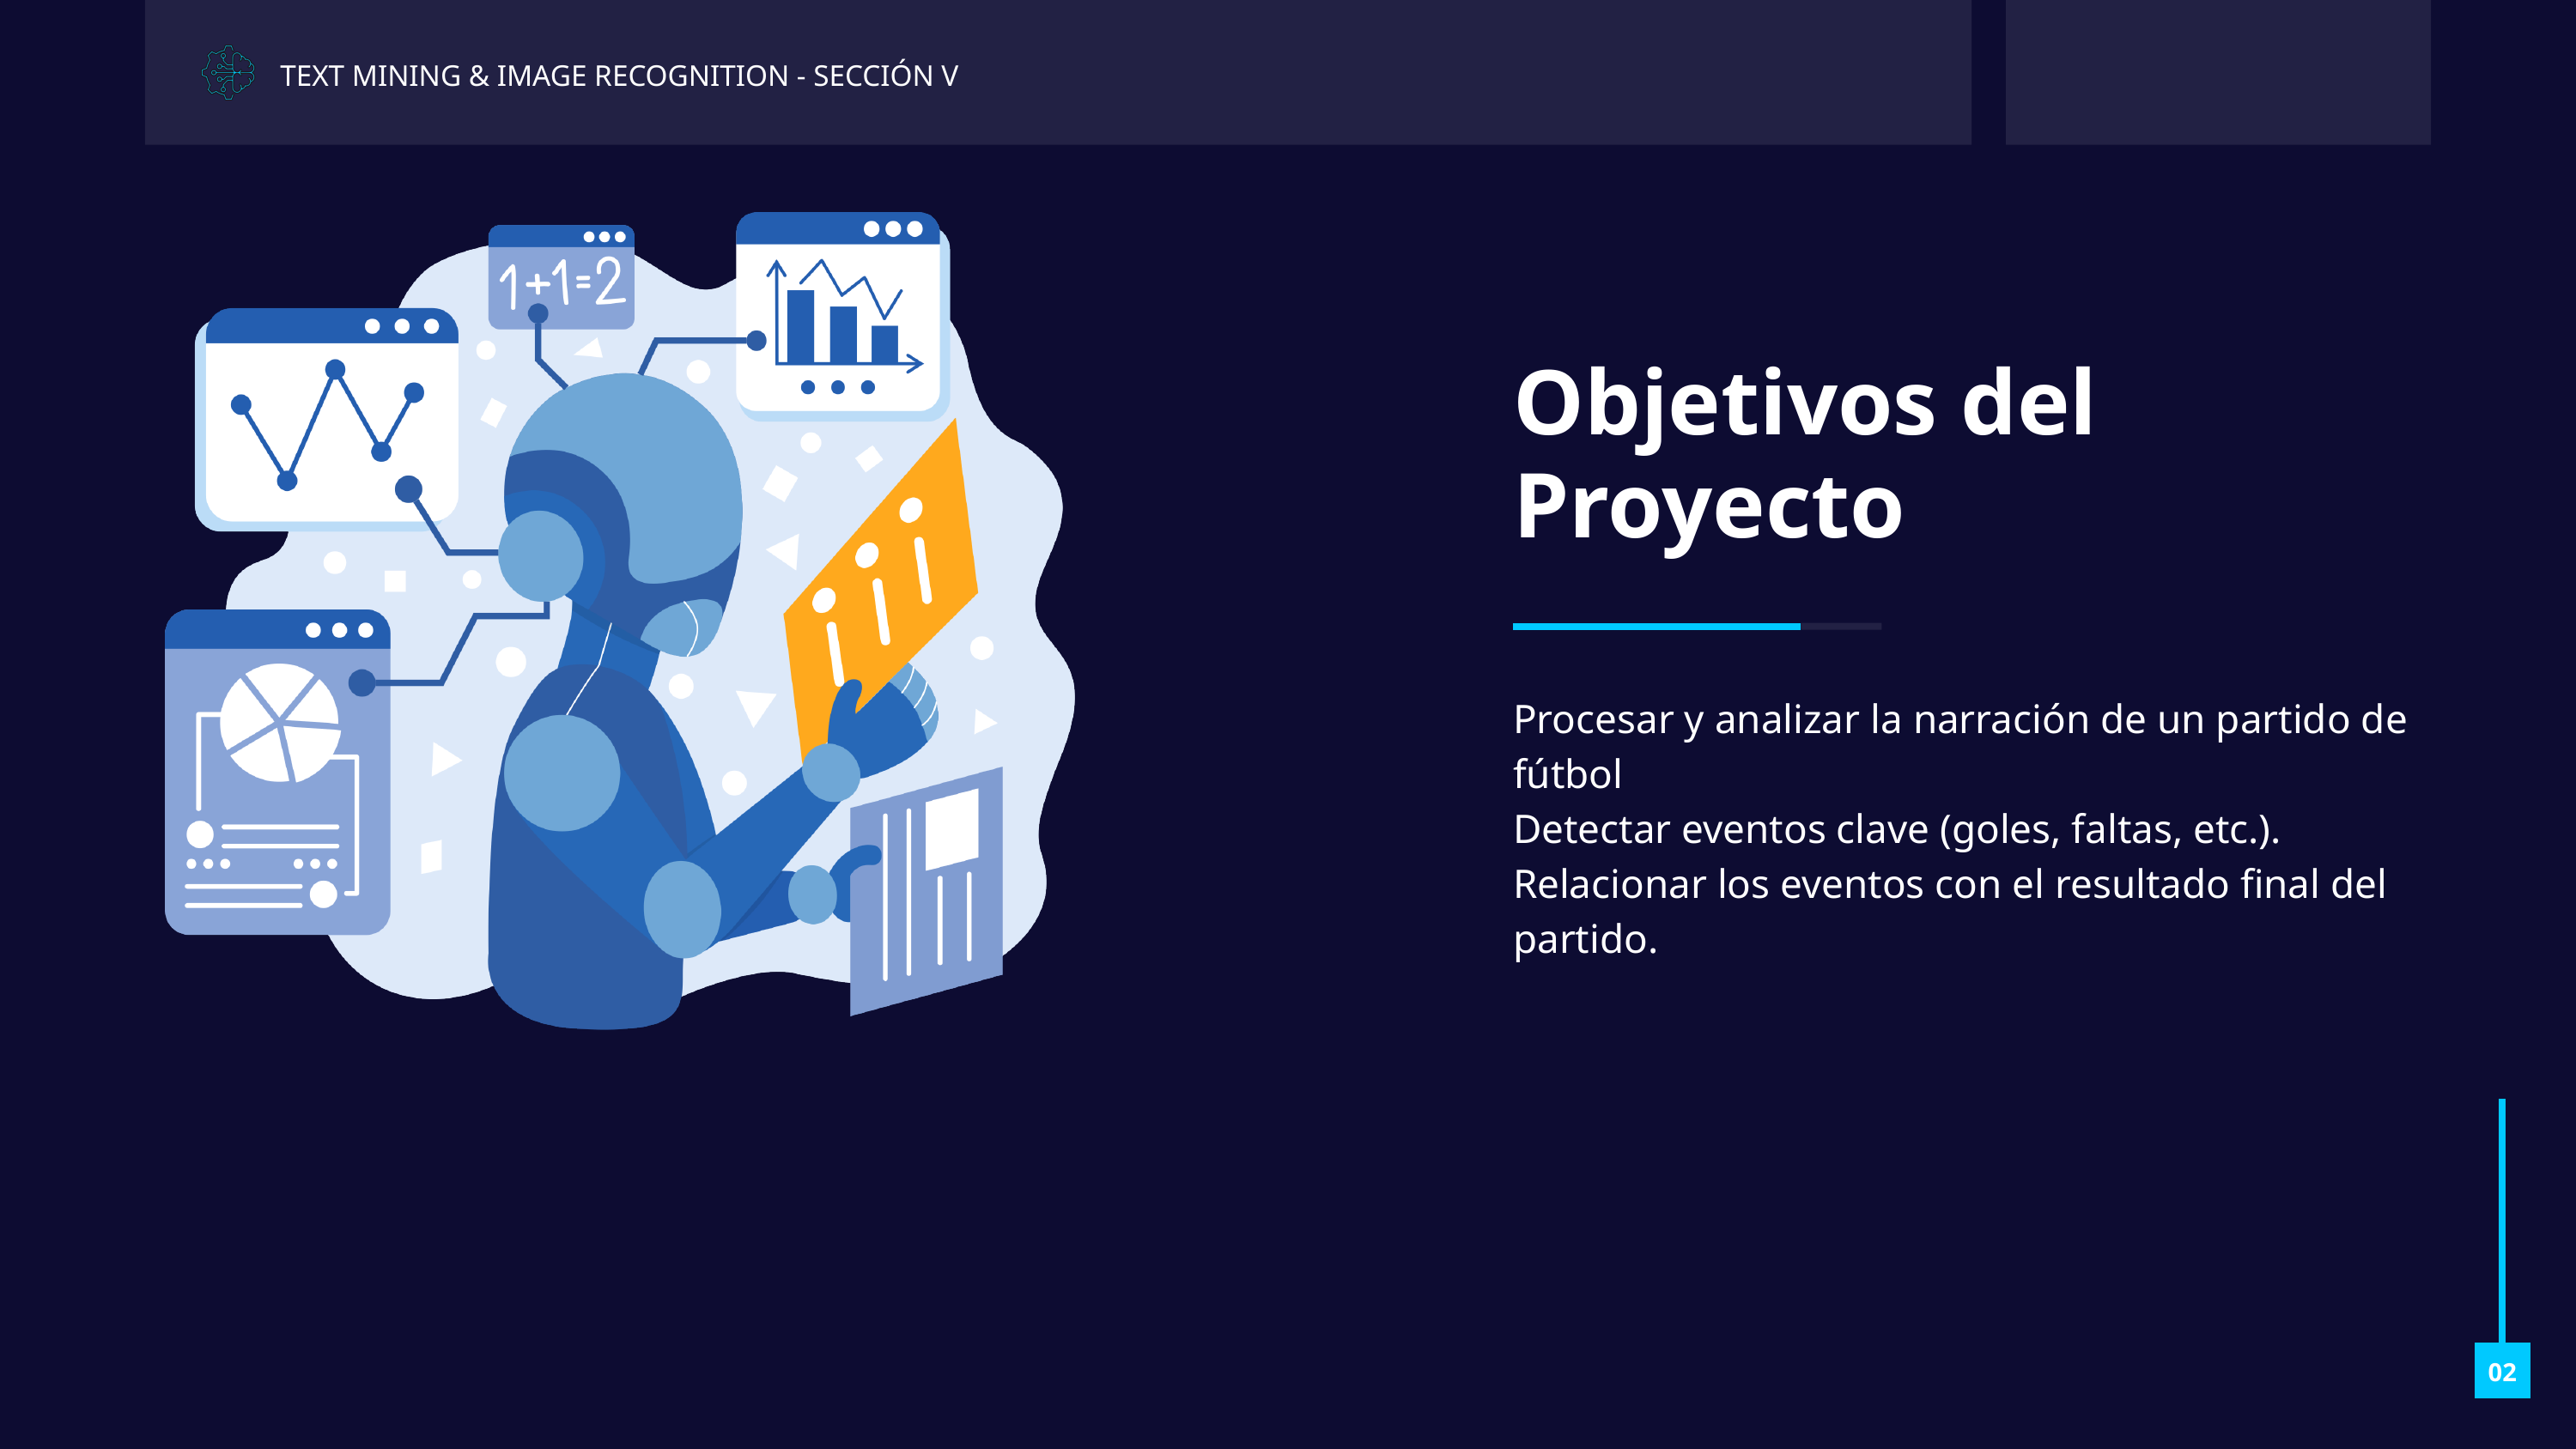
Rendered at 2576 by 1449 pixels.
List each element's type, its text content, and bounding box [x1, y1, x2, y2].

text_box 02 [2464, 1351, 2470, 1387]
text_box [165, 212, 1102, 1034]
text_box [144, 0, 1972, 145]
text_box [2474, 1342, 2531, 1399]
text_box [1801, 622, 1882, 630]
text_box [2499, 1098, 2506, 1341]
text_box 02 [2535, 1351, 2542, 1387]
text_box Procesar y analizar la narración de un partido de fútbol Detectar eventos clave (goles, faltas, etc.). Relacionar los eventos con el resultado final del partido. [1513, 686, 2432, 961]
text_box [1512, 622, 1799, 630]
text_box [2005, 0, 2432, 145]
text_box Objetivos del Proyecto [1513, 349, 2324, 556]
